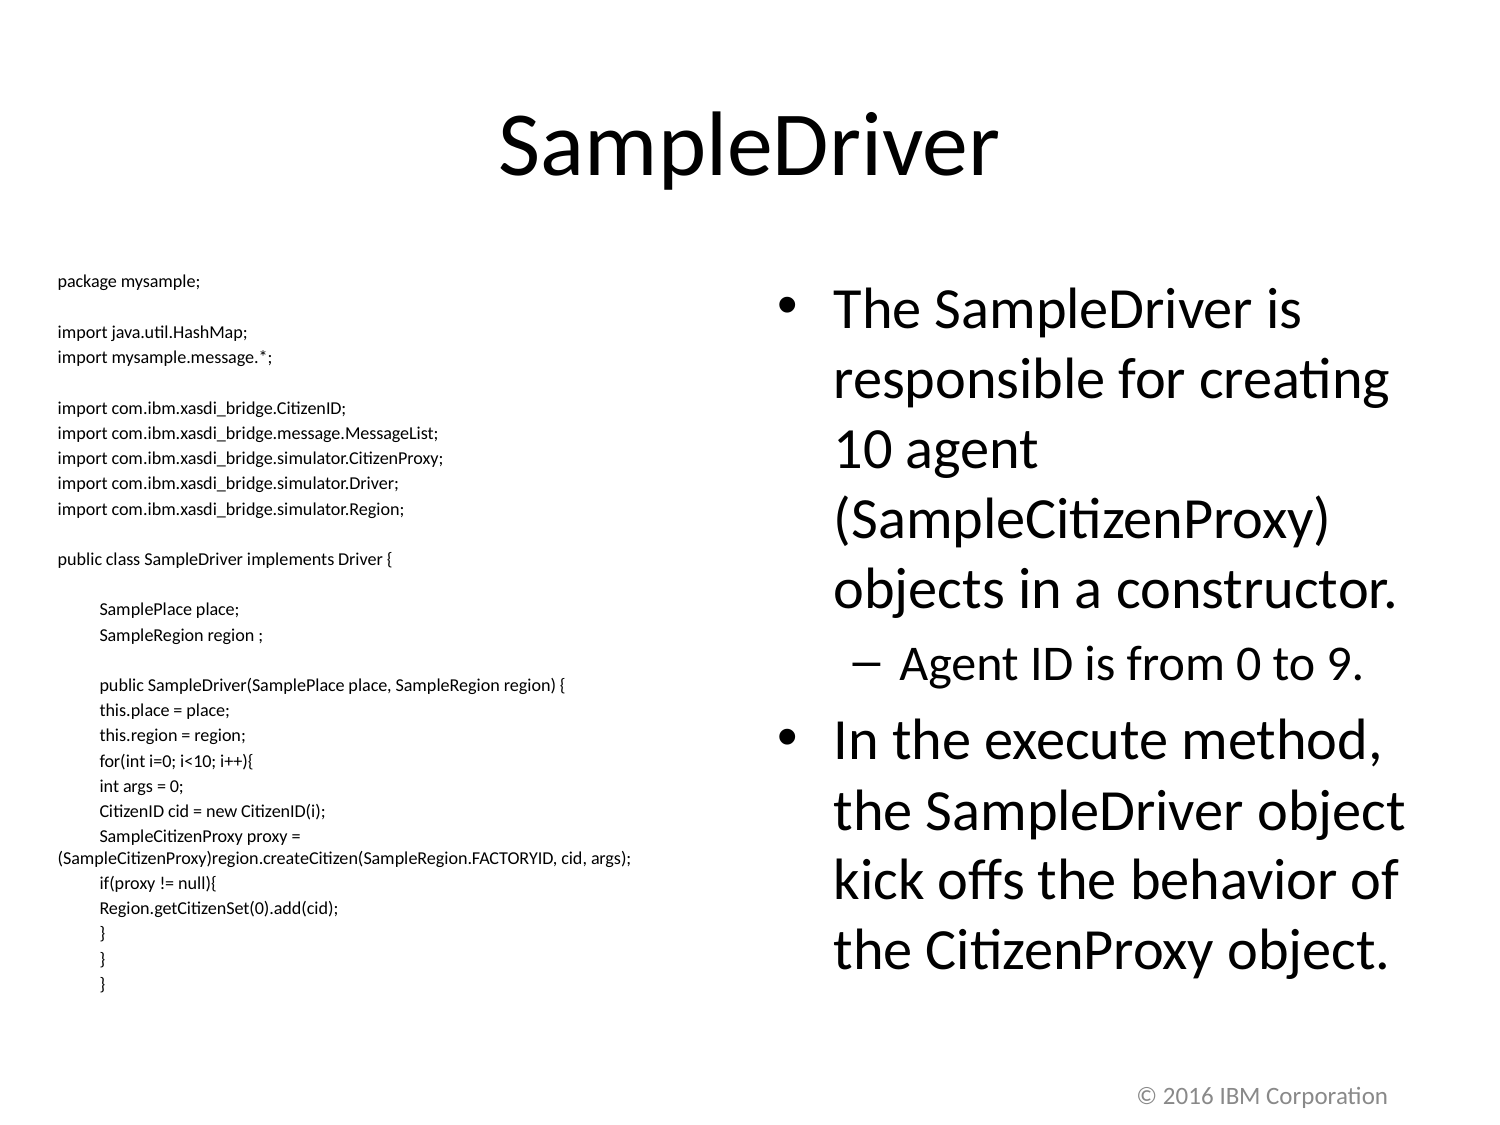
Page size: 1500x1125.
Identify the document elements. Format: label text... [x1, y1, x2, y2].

list package mysample; import java.util.HashMap; import mysample.message.*; import com.ibm.xasdi_bridge.CitizenID; import com.ibm.xasdi_bridge.message.MessageList; import com.ibm.xasdi_bridge.simulator.CitizenProxy; import com.ibm.xasdi_bridge.simulator.Driver; import com.ibm.xasdi_bridge.simulator.Region; public class SampleDriver implements Driver { SamplePlace place; SampleRegion region ; public SampleDriver(SamplePlace place, SampleRegion region) { this.place = place; this.region = region; for(int i=0; i<10; i++){ int args = 0; CitizenID cid = new CitizenID(i); SampleCitizenProxy proxy = (SampleCitizenProxy)region.createCitizen(SampleRegion.FACTORYID, cid, args); if(proxy != null){ Region.getCitizenSet(0).add(cid); } } } [42, 262, 762, 1006]
list The SampleDriver is responsible for creating 10 agent (SampleCitizenProxy) objects in a constructor. Agent ID is from 0 to 9. In the execute method, the SampleDriver object kick offs the behavior of the CitizenProxy object. [762, 262, 1426, 1006]
title SampleDriver [74, 44, 1426, 233]
footer © 2016 IBM Corporation [1025, 1065, 1500, 1125]
